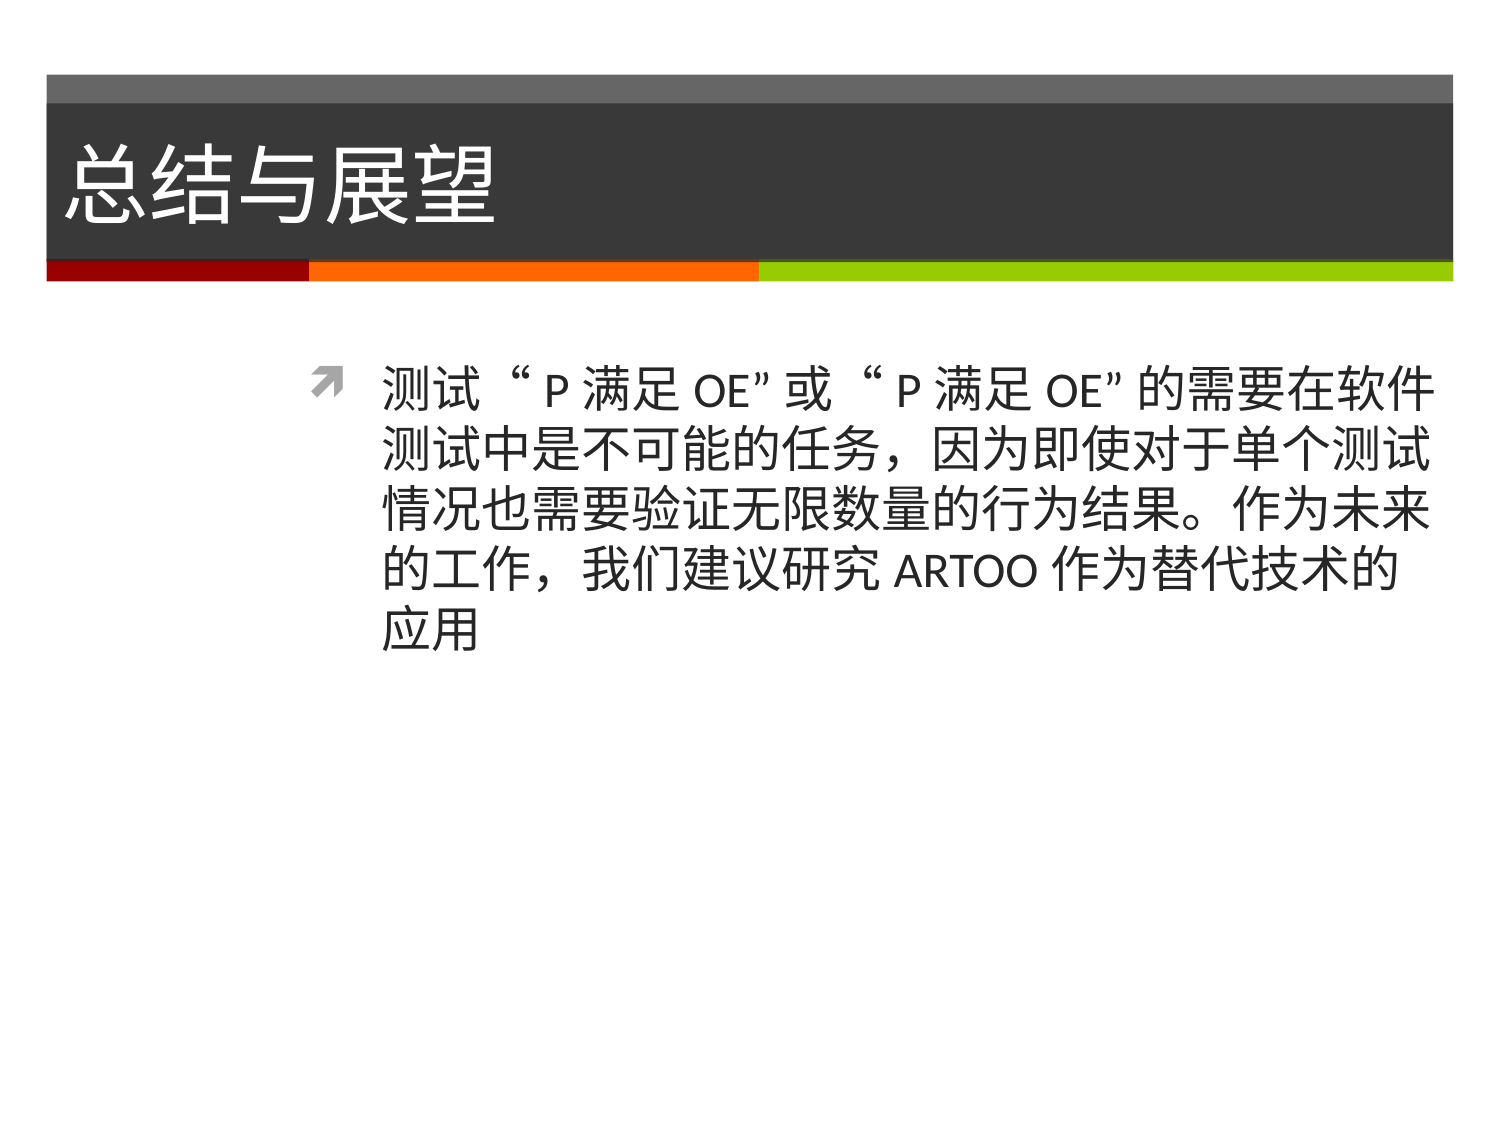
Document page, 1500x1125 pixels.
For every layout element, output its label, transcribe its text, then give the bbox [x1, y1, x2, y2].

title 总结与展望 [46, 103, 1454, 263]
list 测试“P满足OE”或“P满足OE”的需要在软件测试中是不可能的任务，因为即使对于单个测试情况也需要验证无限数量的行为结果。作为未来的工作，我们建议研究ARTOO作为替代技术的应用 [292, 350, 1454, 1005]
